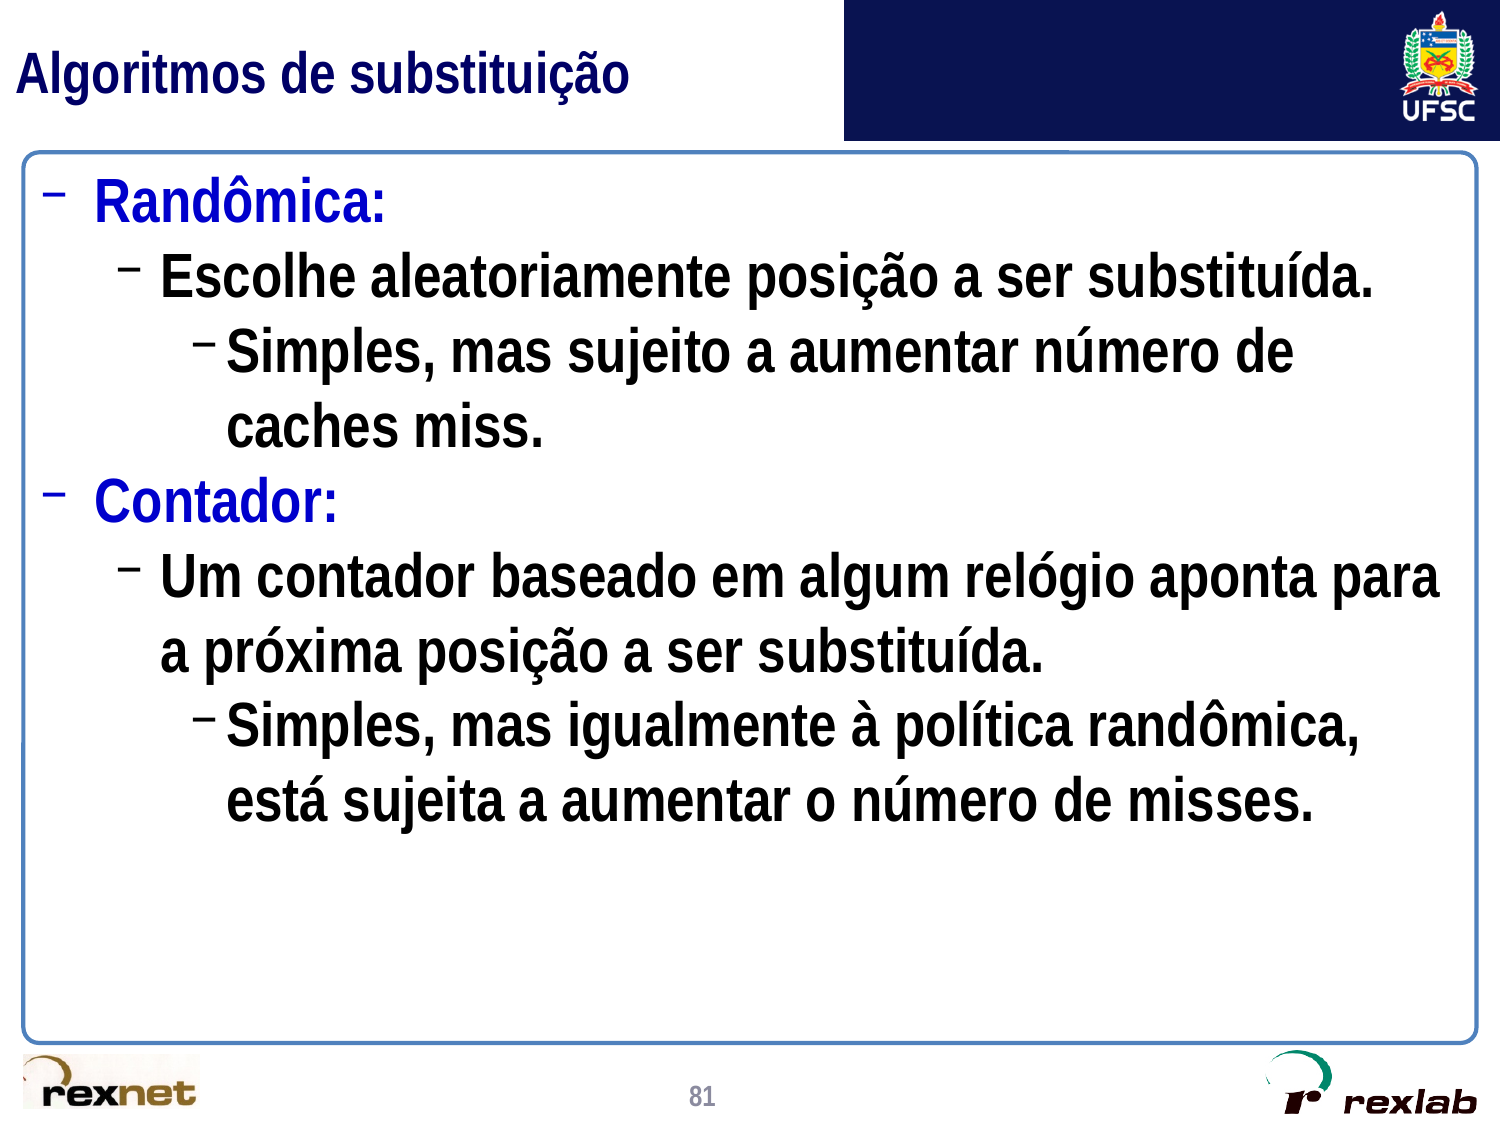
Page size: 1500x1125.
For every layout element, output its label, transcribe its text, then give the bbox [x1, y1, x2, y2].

slide_number 81 [527, 1065, 878, 1125]
list Randômica: Escolhe aleatoriamente posição a ser substituída. Simples, mas sujeito a aumentar número de caches miss. Contador: Um contador baseado em algum relógio aponta para a próxima posição a ser substituída. Simples, mas igualmente à política randômica, está sujeita a aumentar o número de misses. [23, 152, 1477, 1032]
picture [1265, 1049, 1477, 1114]
picture [23, 1054, 200, 1109]
picture [844, 0, 1500, 141]
title Algoritmos de substituição [0, 0, 844, 141]
